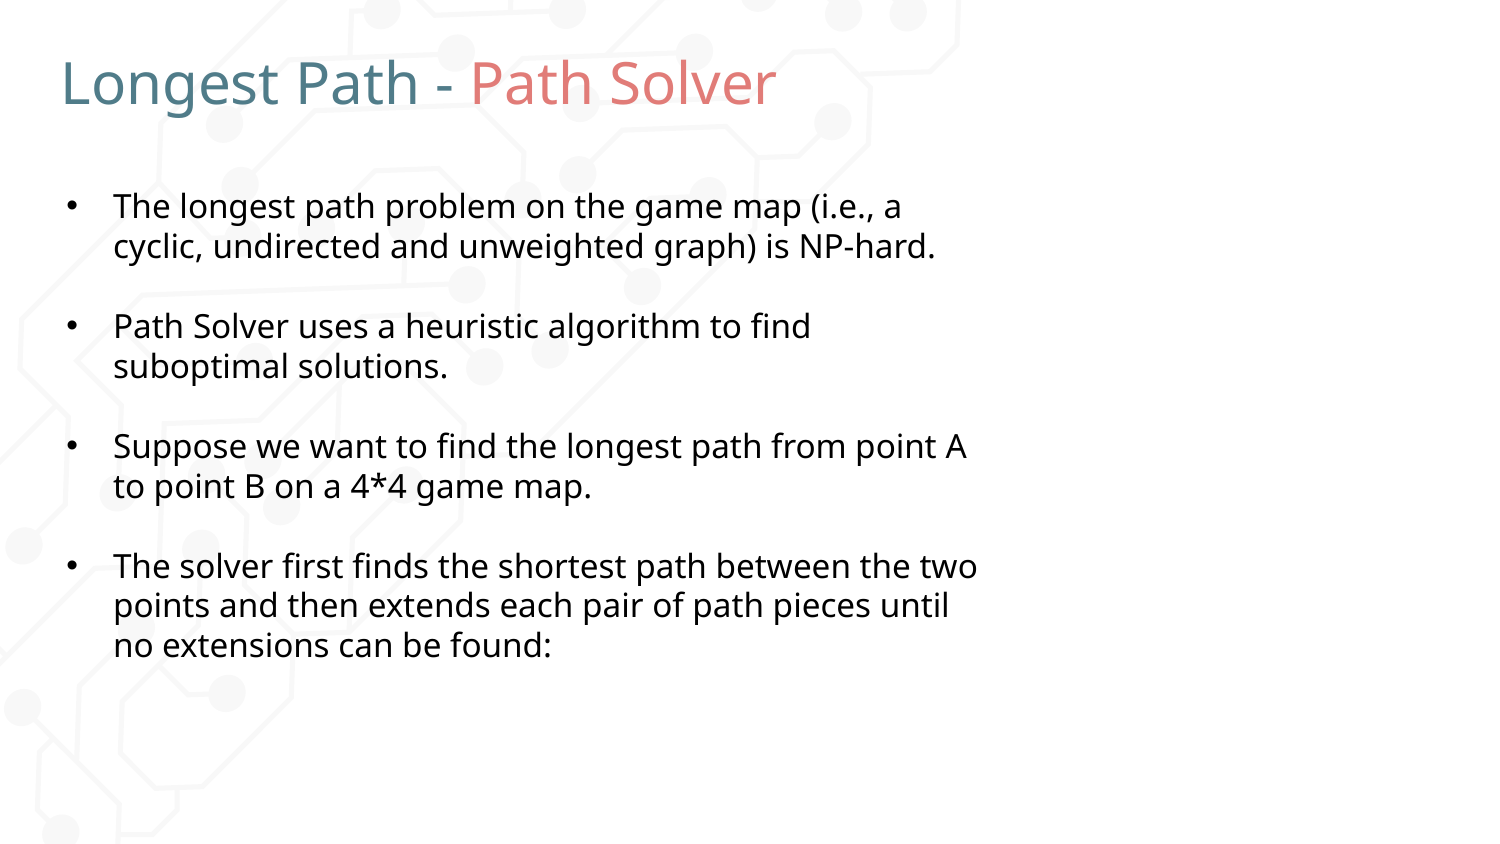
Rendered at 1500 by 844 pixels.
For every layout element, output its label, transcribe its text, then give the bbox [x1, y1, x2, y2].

title Longest Path - Path Solver [45, 30, 1013, 125]
text_box The longest path problem on the game map (i.e., a cyclic, undirected and unweighted graph) is NP-hard. Path Solver uses a heuristic algorithm to find suboptimal solutions. Suppose we want to find the longest path from point A to point B on a 4*4 game map. The solver first finds the shortest path between the two points and then extends each pair of path pieces until no extensions can be found: [51, 178, 1007, 672]
